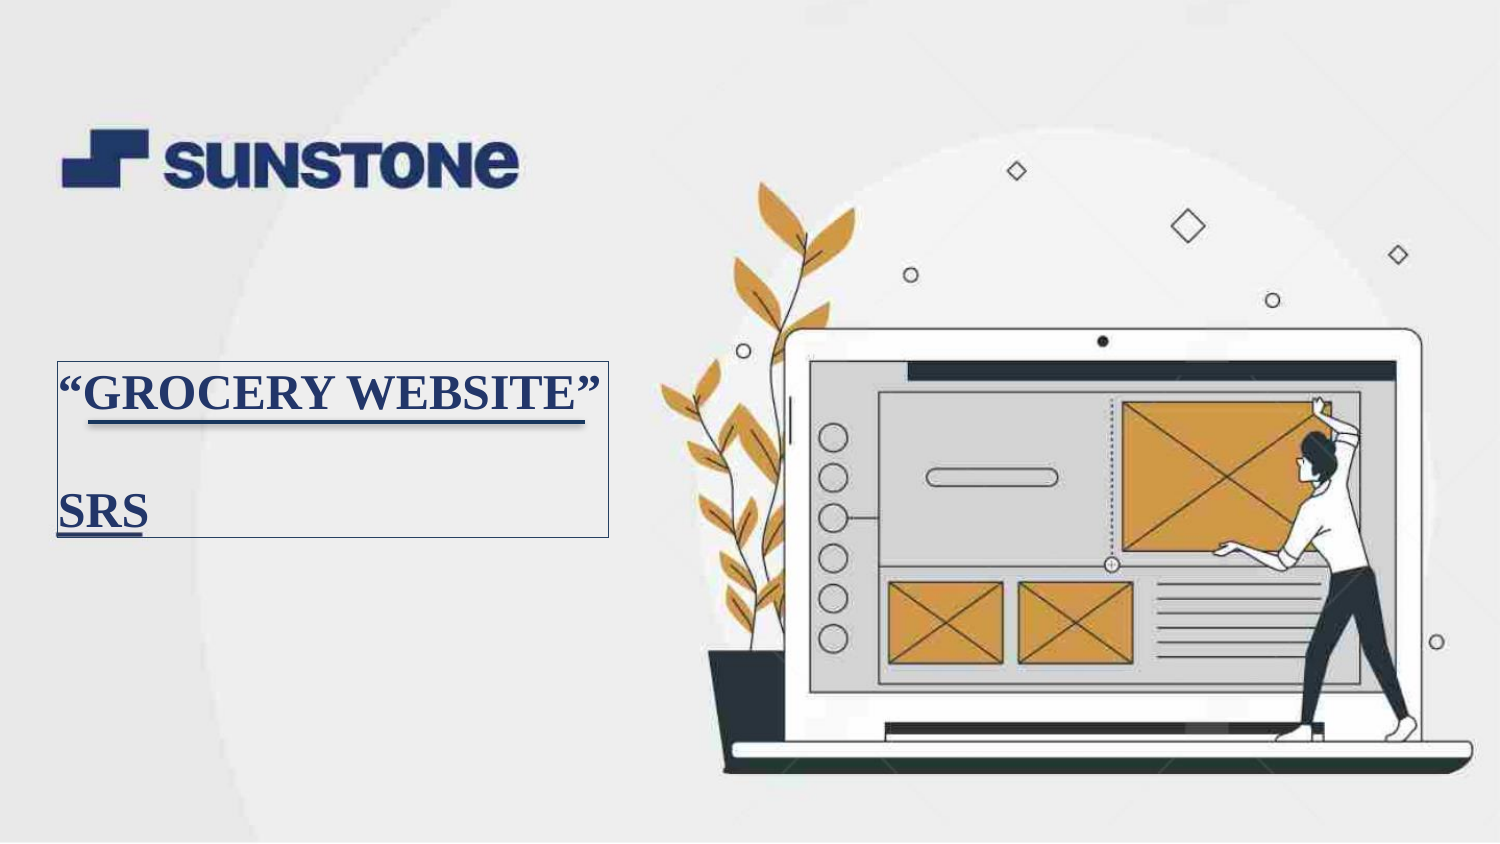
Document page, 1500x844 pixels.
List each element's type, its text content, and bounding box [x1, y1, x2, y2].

text_box “GROCERY WEBSITE” SRS [57, 361, 609, 538]
text_box [0, 0, 1500, 844]
